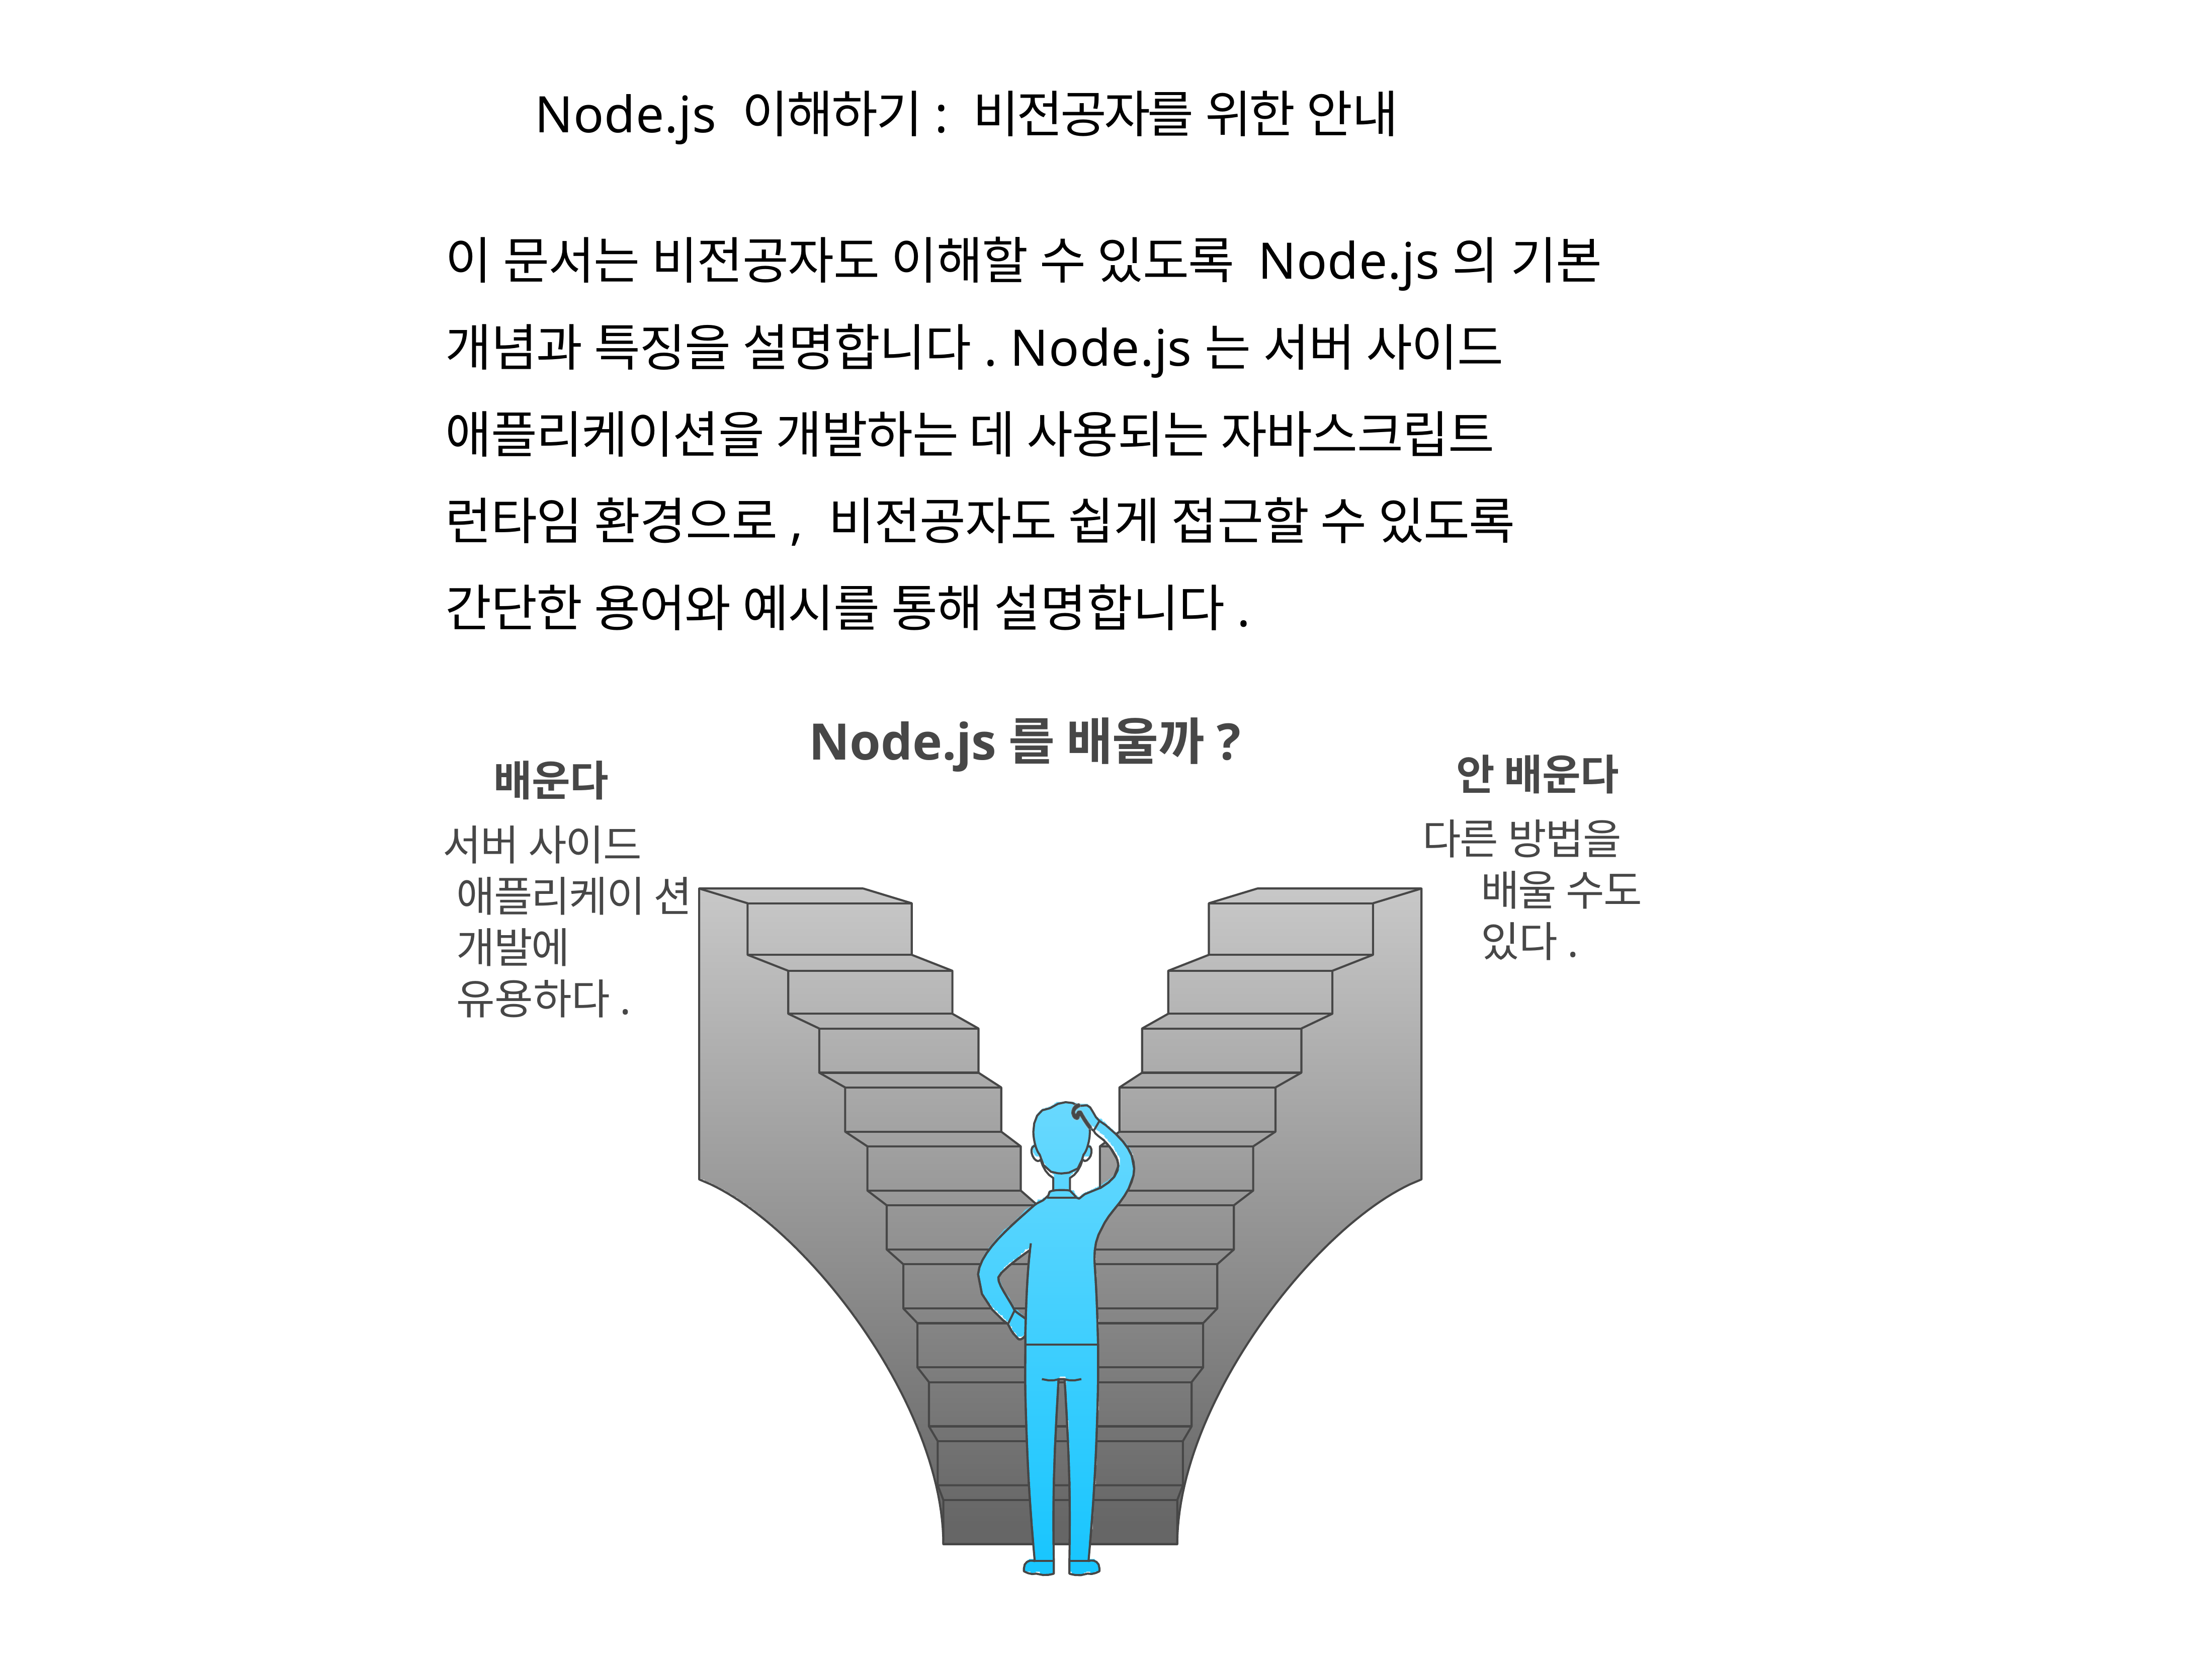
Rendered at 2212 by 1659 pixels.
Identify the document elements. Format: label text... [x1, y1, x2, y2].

text_box 배운다 서버 사이드 애플리케이 션 개발에 유용하다. [442, 753, 699, 1023]
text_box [697, 886, 1424, 1578]
text_box 이 문서는 비전공자도 이해할 수 있도록 Node.js의 기본 개념과 특징을 설명합니다. Node.js는 서버 사이드 애플리케이션을 개발하는 데 사용되는 자바스크립트 런타임 환경으로, 비전공자도 쉽게 접근할 수 있도록 간단한 용어와 예시를 통해 설명합니다. Node.js를 배울까? [444, 201, 1628, 770]
text_box Node.js 이해하기: 비전공자를 위한 안내 [533, 81, 1534, 143]
text_box 안 배운다 다른 방법을 배울 수도 있다. [1421, 746, 1661, 965]
